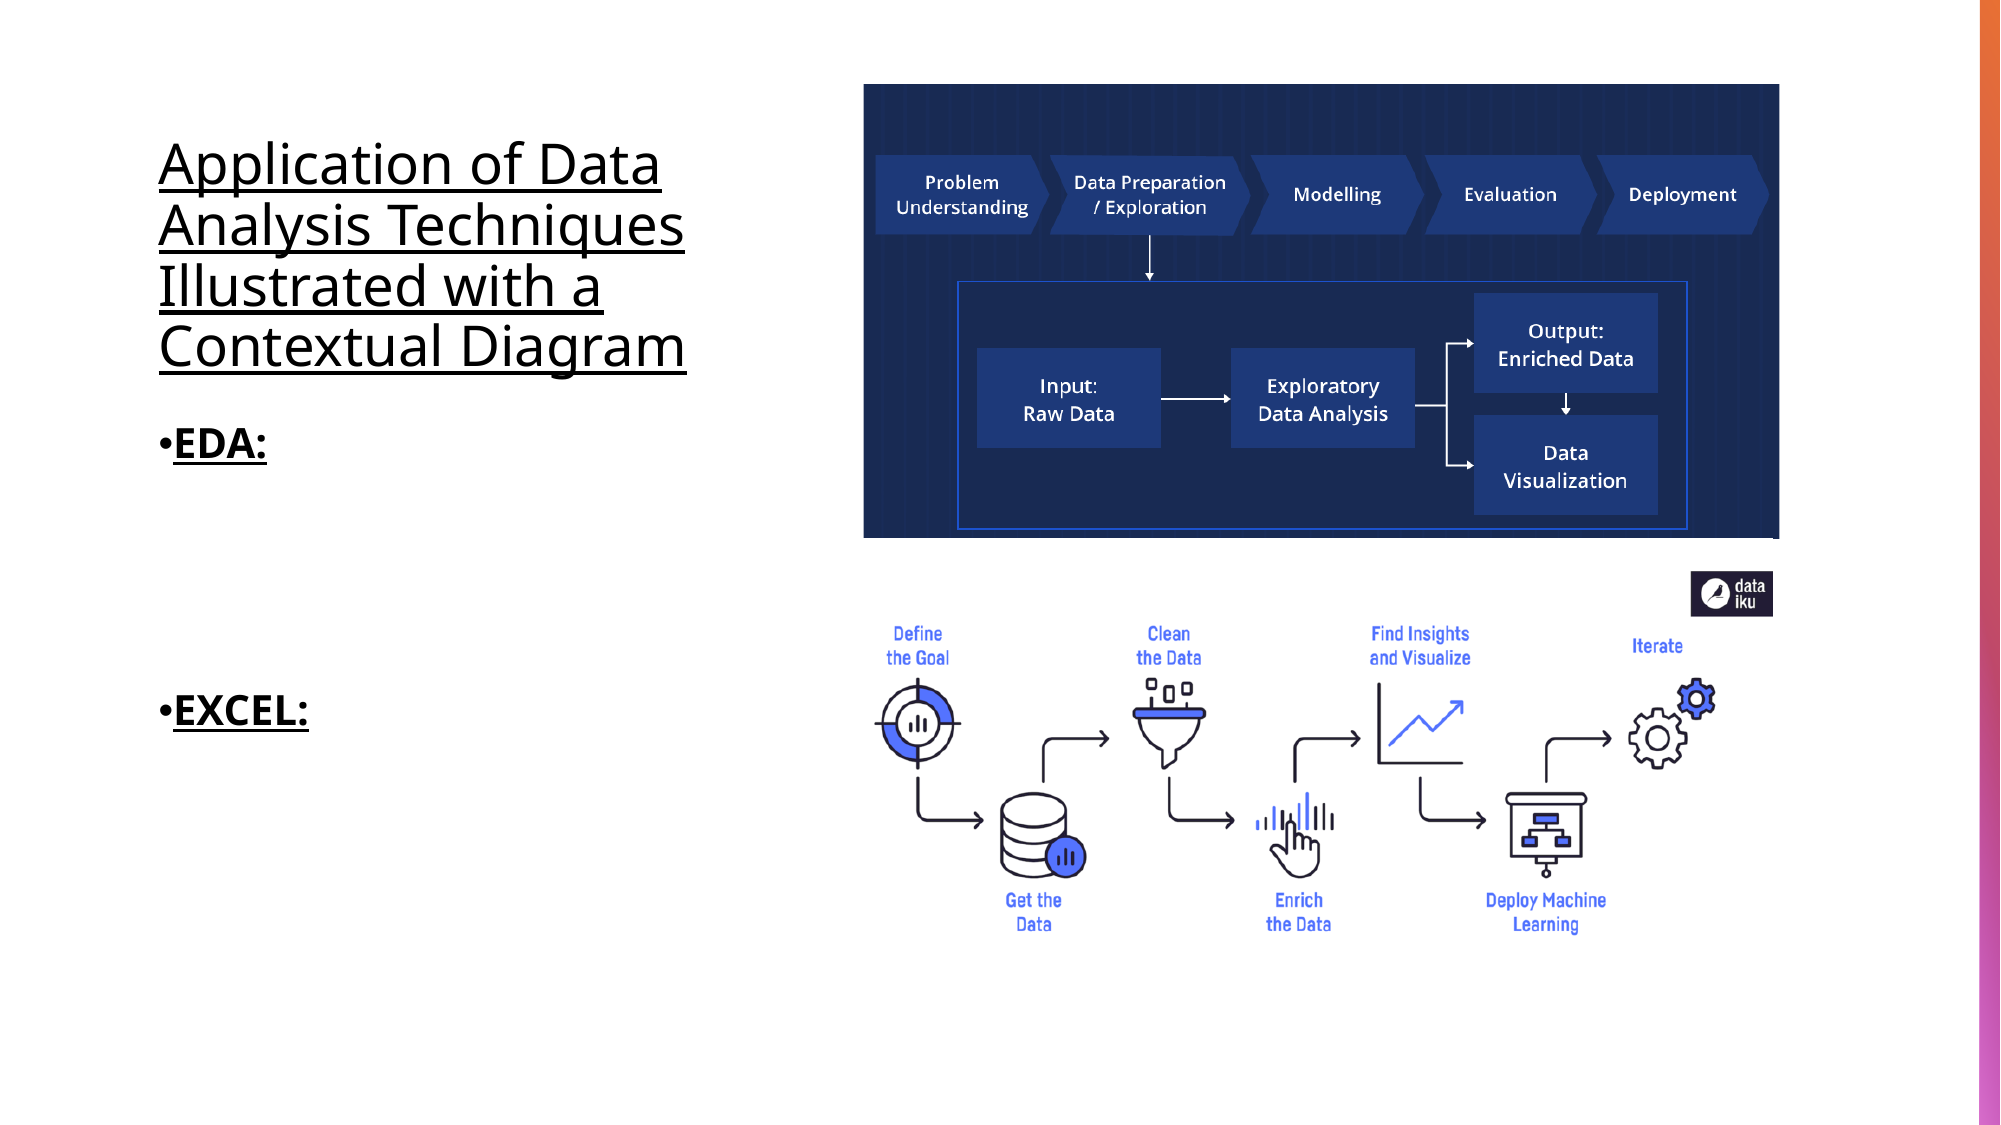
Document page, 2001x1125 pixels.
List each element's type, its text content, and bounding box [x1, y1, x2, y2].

text_box EDA: [143, 415, 711, 509]
text_box EXCEL: [143, 682, 711, 775]
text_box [1979, 0, 2000, 1125]
title Application of Data Analysis Techniques Illustrated with a Contextual Diagram [143, 121, 711, 387]
picture [863, 83, 1780, 990]
